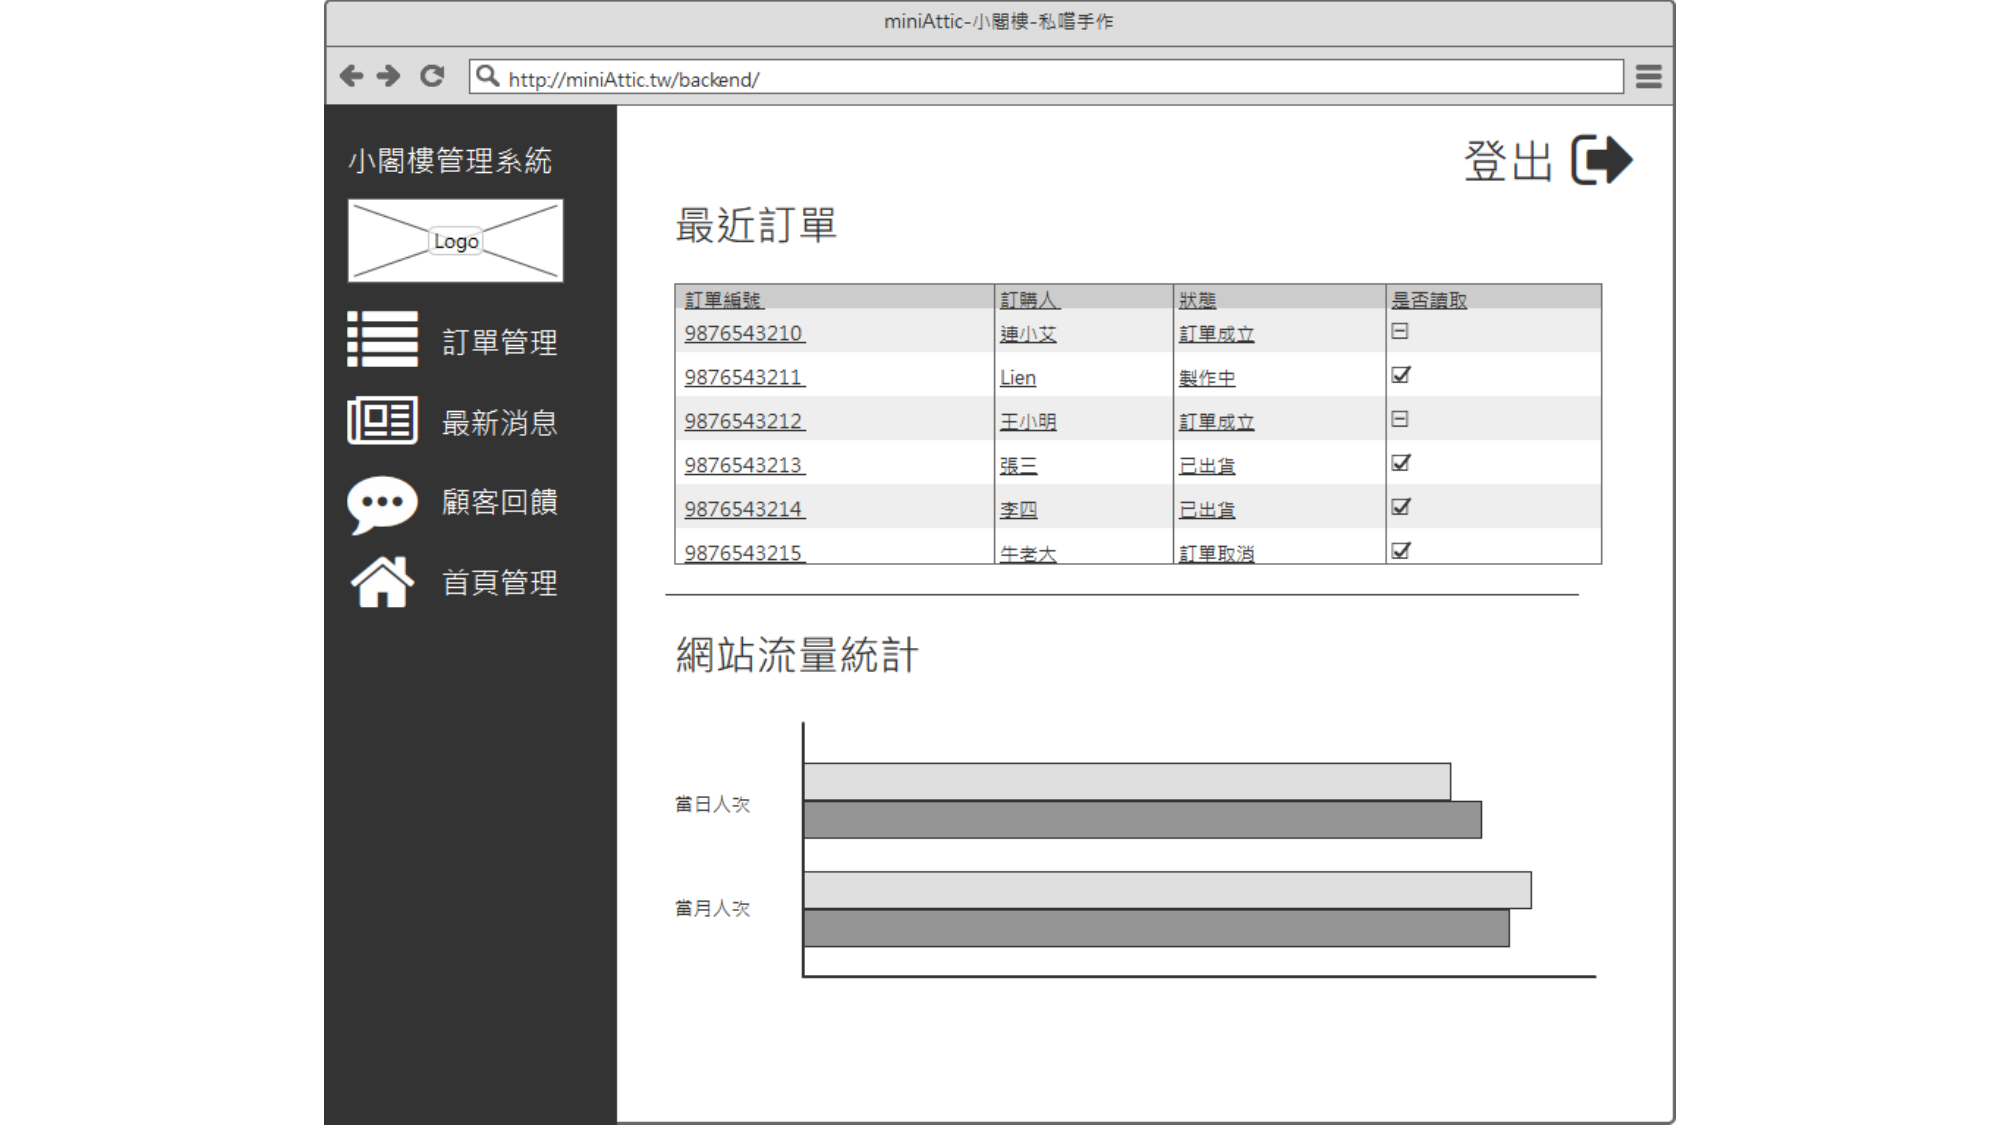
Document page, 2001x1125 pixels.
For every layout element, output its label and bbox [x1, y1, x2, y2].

picture [324, 0, 1676, 1125]
